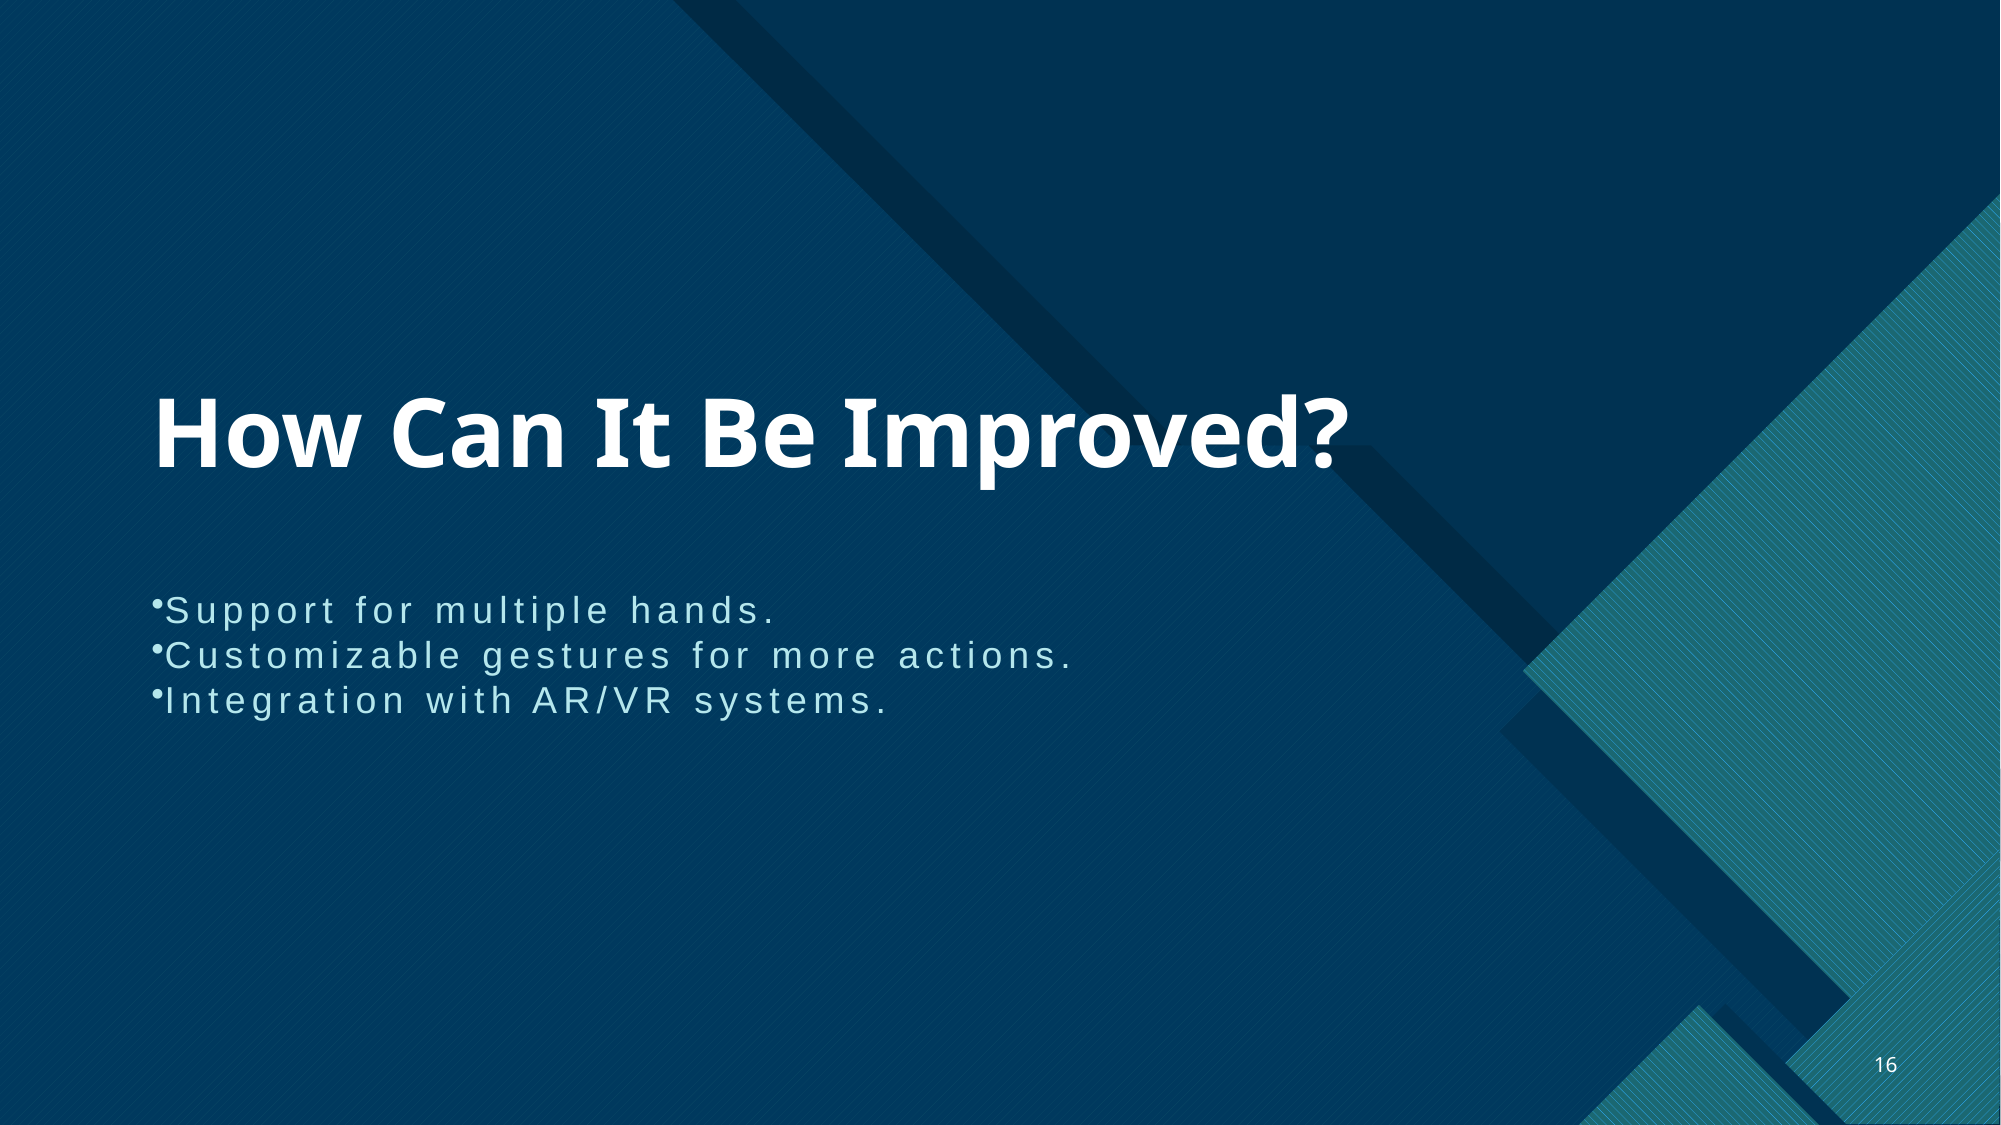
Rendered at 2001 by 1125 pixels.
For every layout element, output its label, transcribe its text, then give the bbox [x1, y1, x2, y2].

list Support for multiple hands. Customizable gestures for more actions. Integration with AR/VR systems. [136, 304, 1104, 958]
slide_number 10 [1523, 522, 2001, 1064]
slide_number 16 [1845, 1035, 1913, 1096]
title How Can It Be Improved? [1104, 354, 1413, 496]
